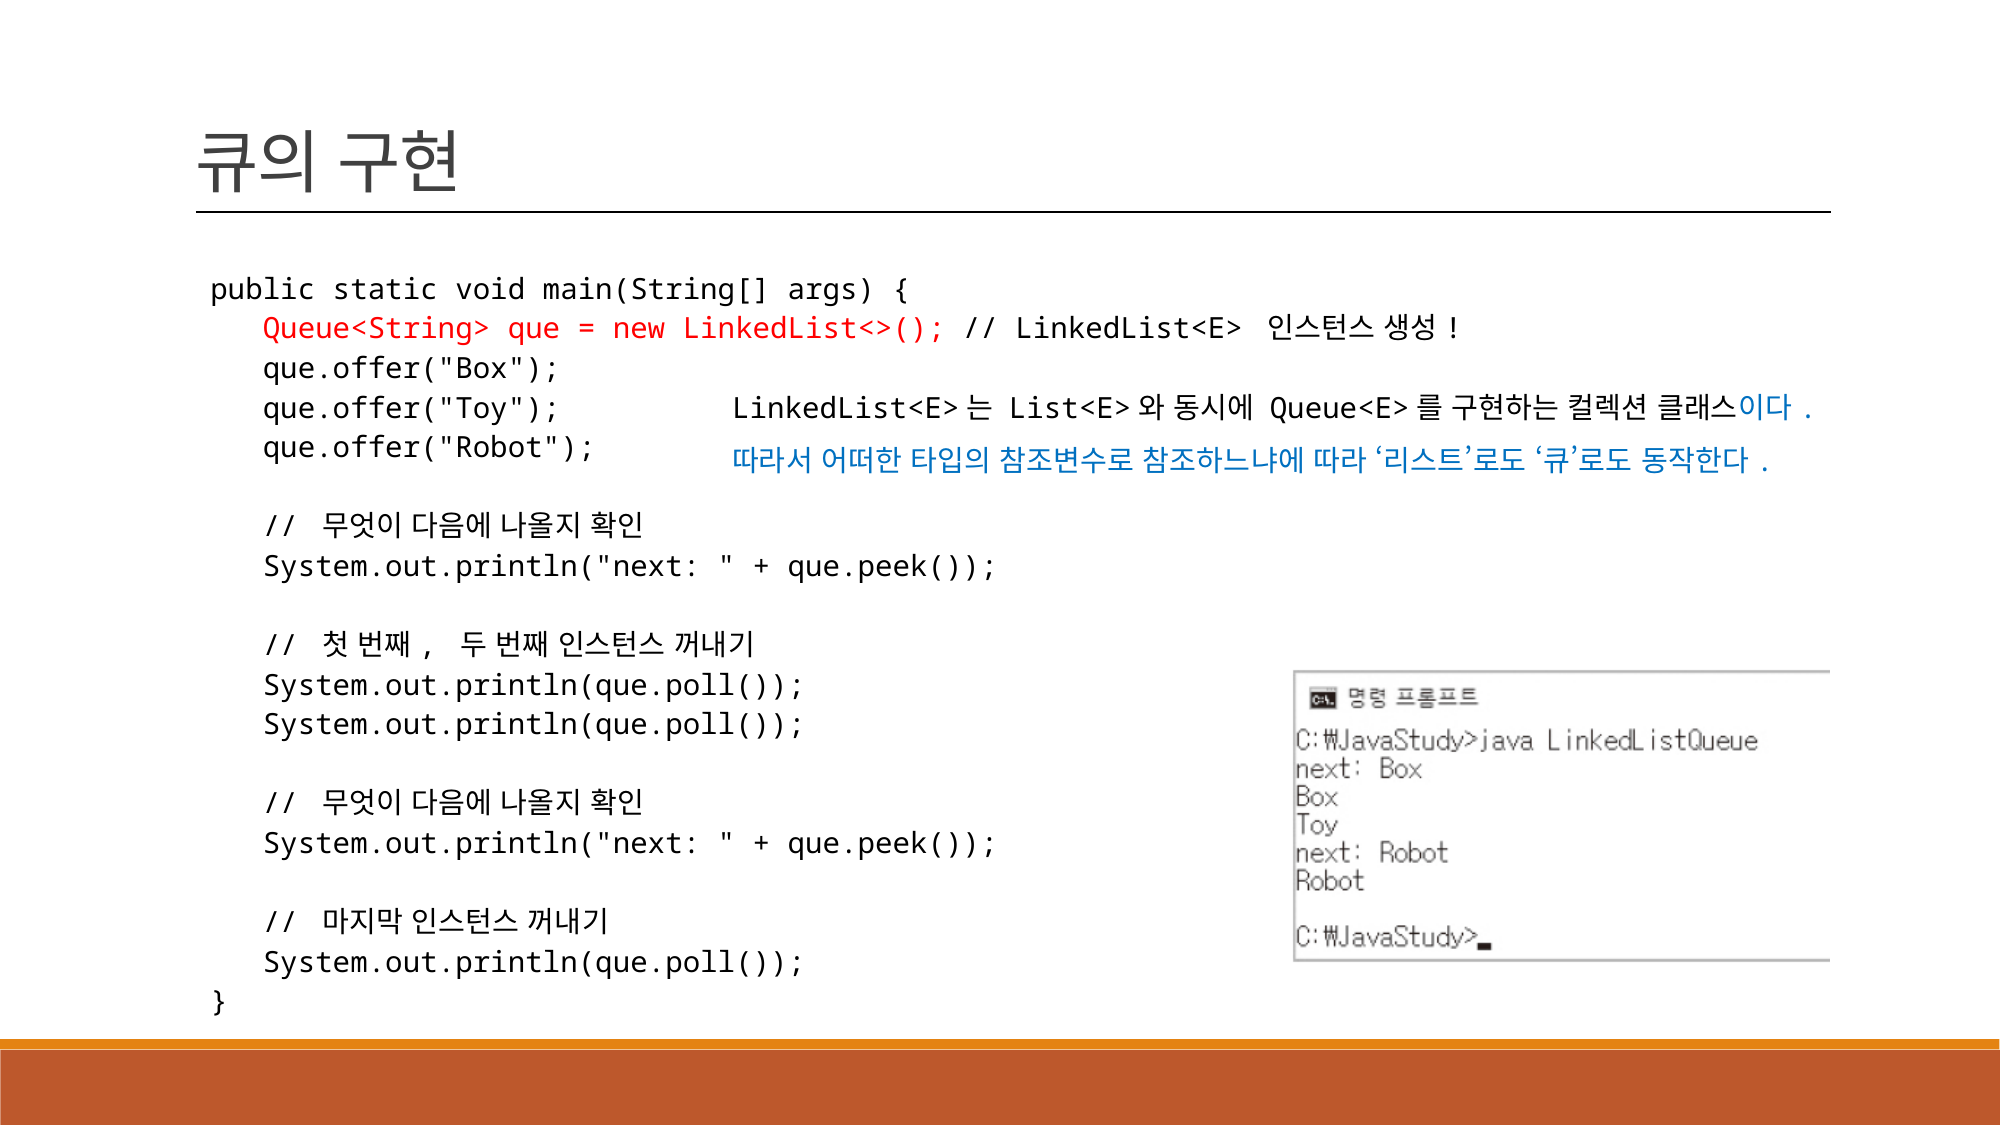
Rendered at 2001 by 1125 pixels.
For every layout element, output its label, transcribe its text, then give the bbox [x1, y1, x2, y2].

picture [1288, 666, 1831, 966]
text_box public static void main(String[] args) { Queue<String> que = new LinkedList<>(); // LinkedList<E> 인스턴스 생성! que.offer("Box"); que.offer("Toy"); que.offer("Robot"); // 무엇이 다음에 나올지 확인 System.out.println("next: " + que.peek()); // 첫 번째, 두 번째 인스턴스 꺼내기 System.out.println(que.poll()); System.out.println(que.poll()); // 무엇이 다음에 나올지 확인 System.out.println("next: " + que.peek()); // 마지막 인스턴스 꺼내기 System.out.println(que.poll()); } [195, 258, 1546, 1025]
text_box LinkedList<E>는 List<E>와 동시에 Queue<E>를 구현하는 컬렉션 클래스이다. 따라서 어떠한 타입의 참조변수로 참조하느냐에 따라 ‘리스트’로도 ‘큐’로도 동작한다. [717, 364, 1970, 485]
text_box 큐의 구현 [179, 20, 1830, 210]
